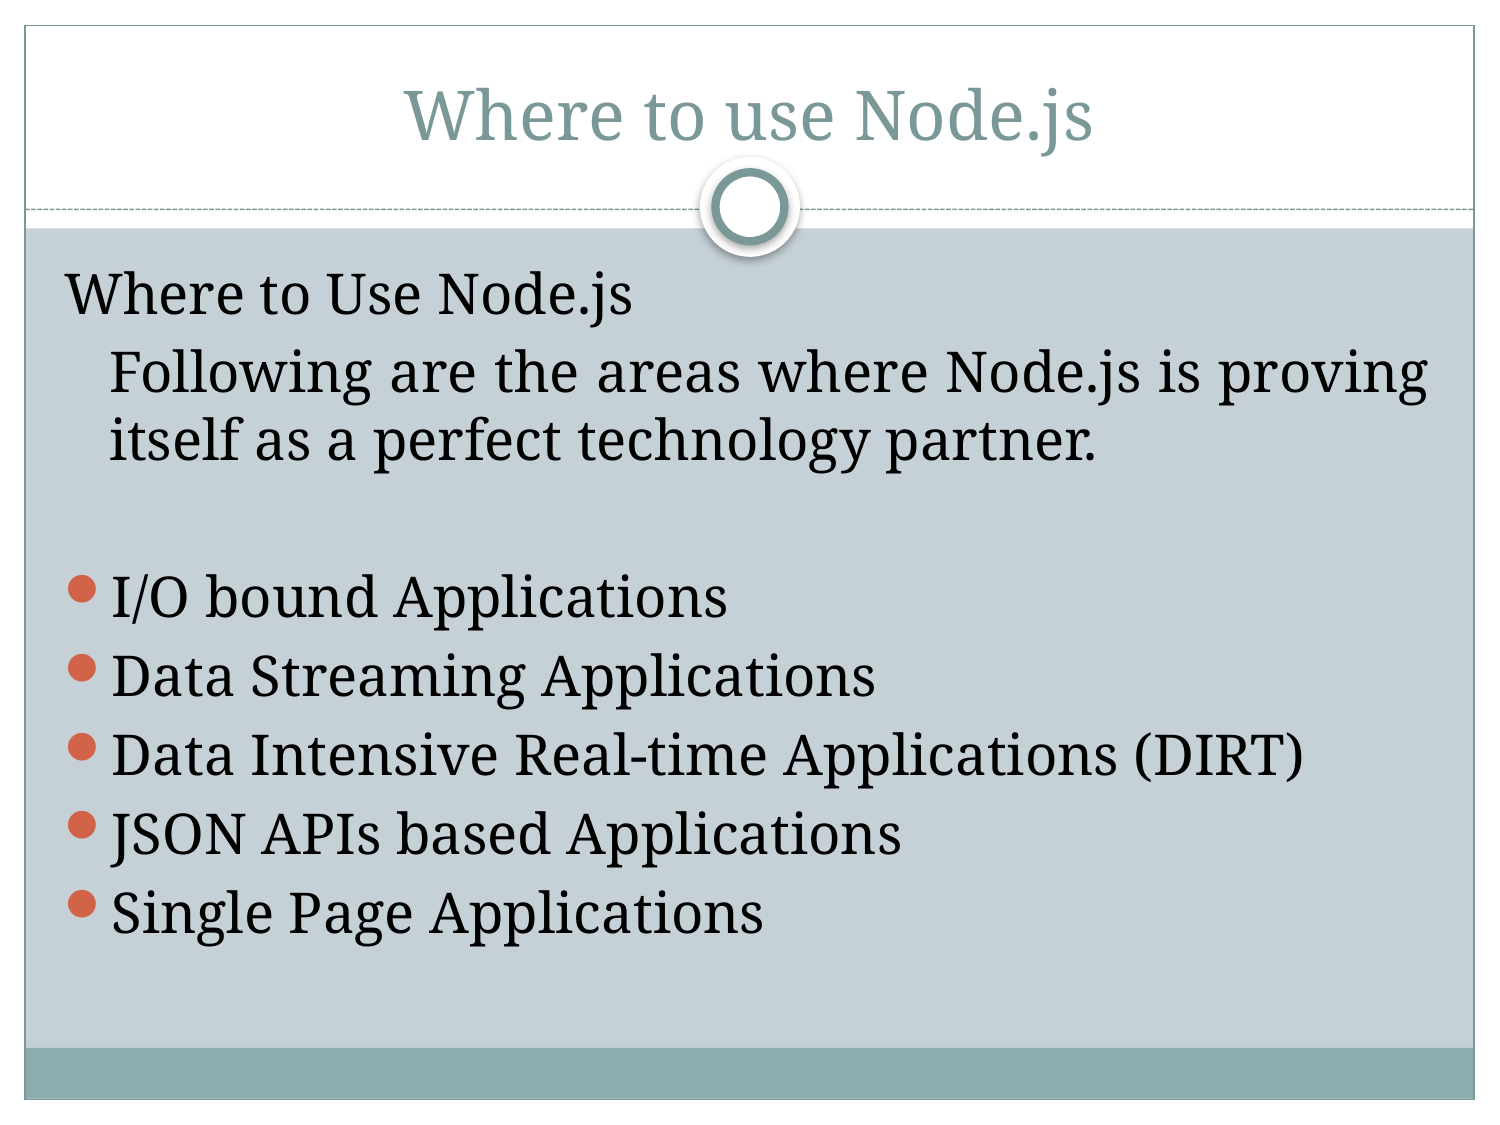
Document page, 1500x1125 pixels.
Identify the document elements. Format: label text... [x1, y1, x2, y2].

list Where to Use Node.js Following are the areas where Node.js is proving itself as a perfect technology partner. I/O bound Applications Data Streaming Applications Data Intensive Real-time Applications (DIRT) JSON APIs based Applications Single Page Applications [49, 250, 1445, 1001]
title Where to use Node.js [49, 37, 1450, 162]
